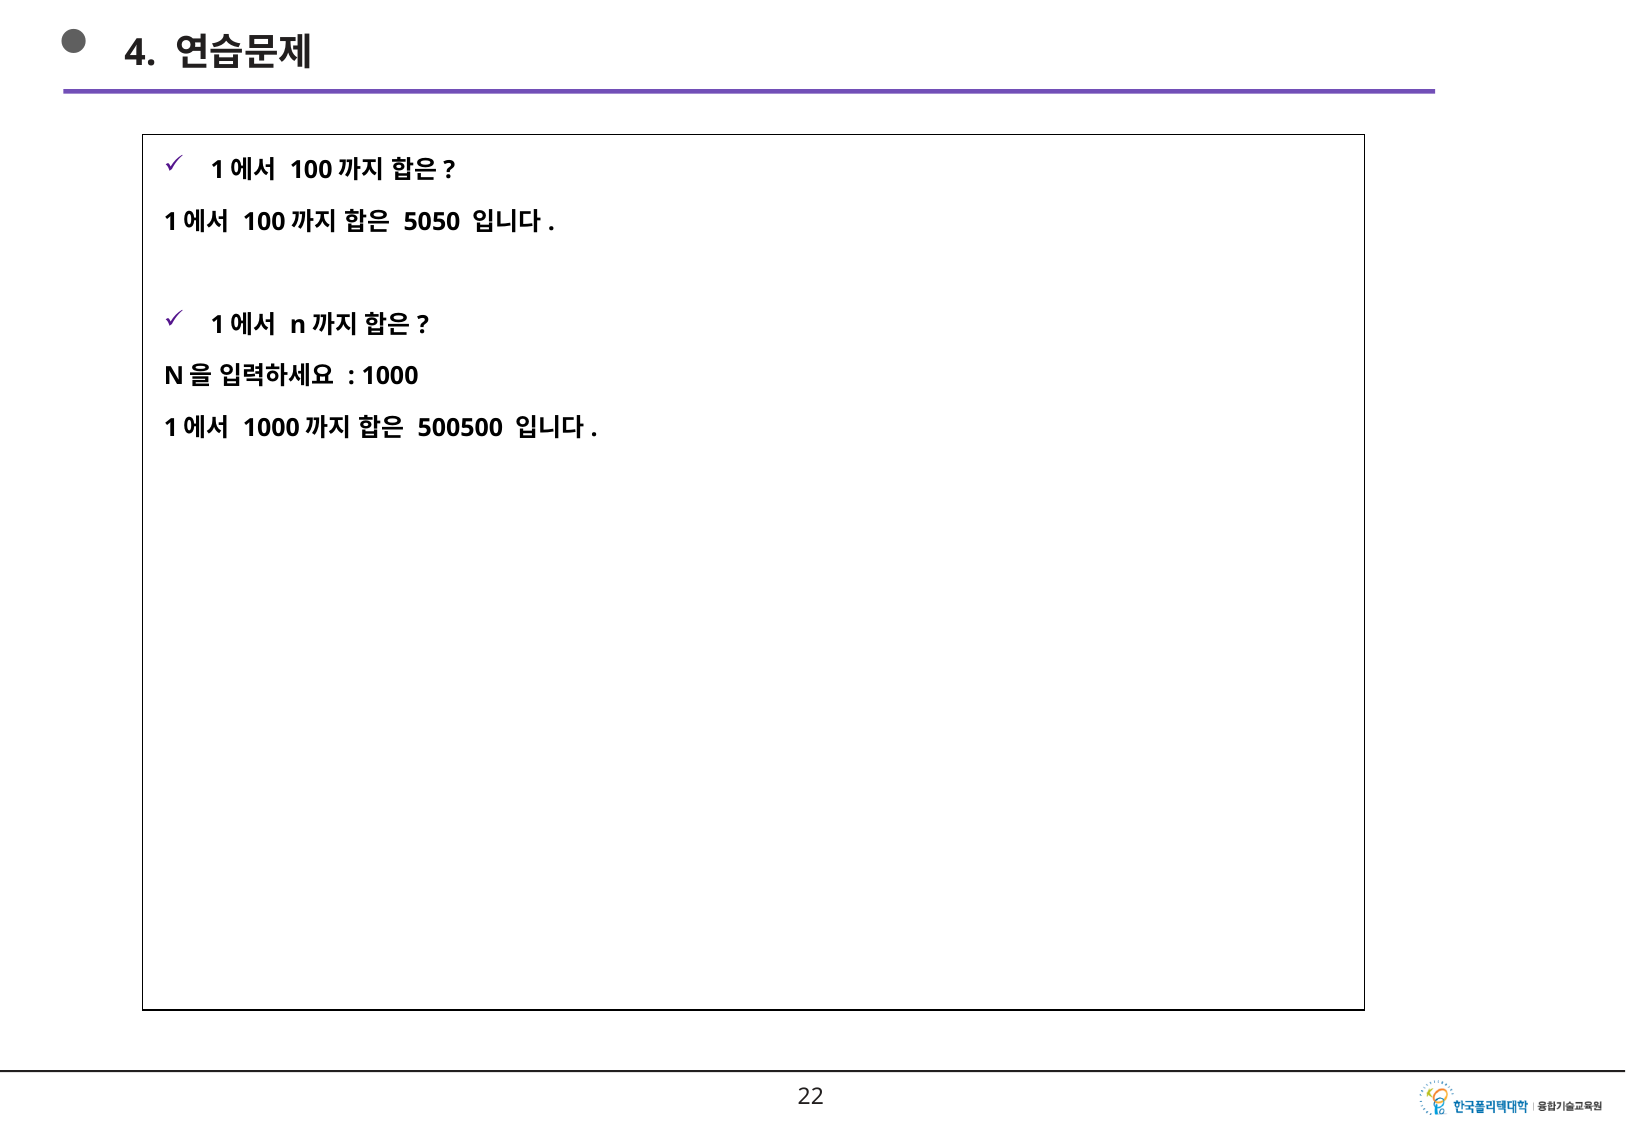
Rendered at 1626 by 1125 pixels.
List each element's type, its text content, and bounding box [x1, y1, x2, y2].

picture [1415, 1076, 1604, 1118]
text_box 21 [765, 1072, 857, 1123]
text_box 1에서 100까지 합은? 1에서 100까지 합은 5050 입니다. 1에서 n까지 합은? N을 입력하세요 : 1000 1에서 1000까지 합은 500500 입니다. [142, 134, 1365, 1011]
text_box 4. 연습문제 [109, 20, 943, 93]
text_box [44, 0, 1604, 114]
